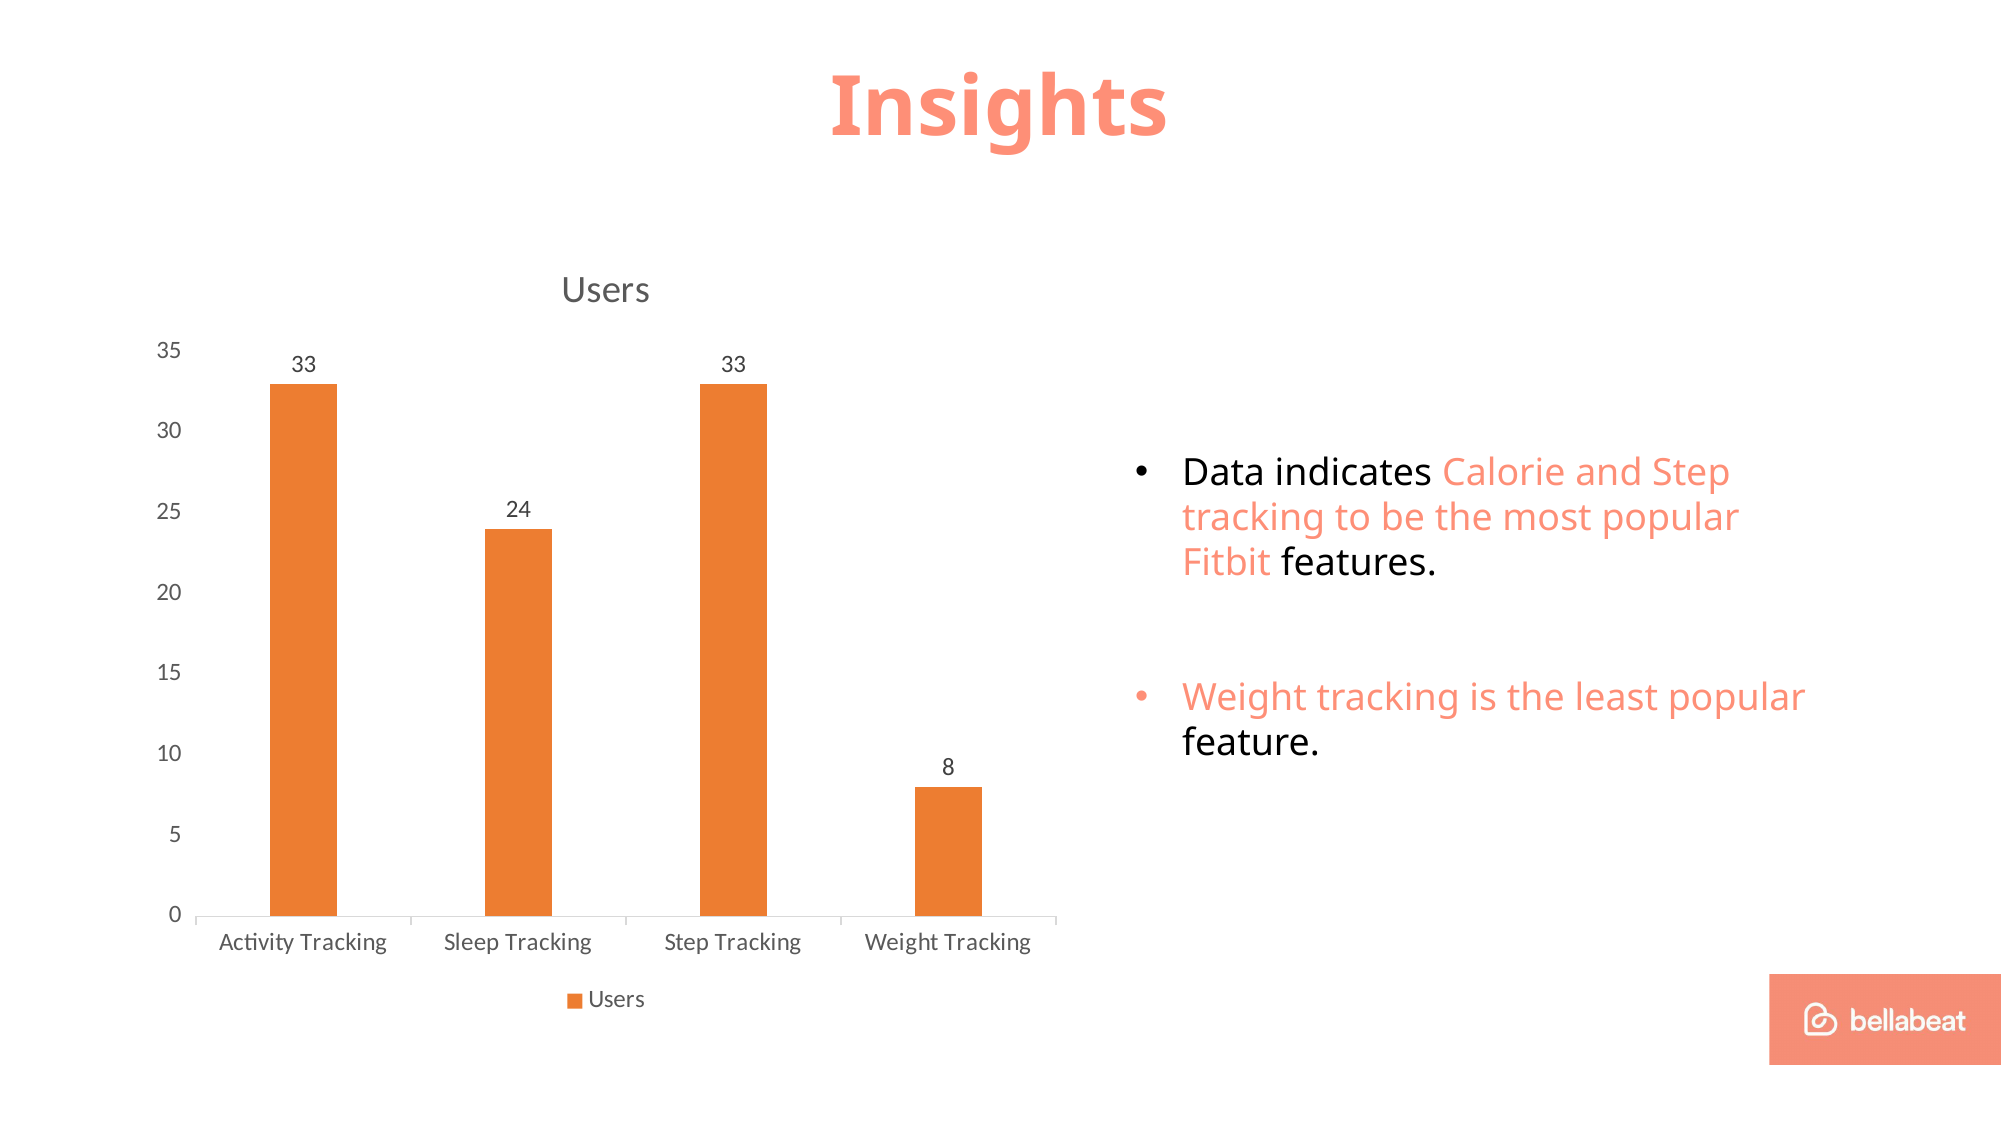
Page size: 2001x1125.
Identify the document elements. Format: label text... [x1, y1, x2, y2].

text_box Data indicates Calorie and Step tracking to be the most popular Fitbit features. Weight tracking is the least popular feature. [1120, 305, 1836, 906]
title Insights [137, 0, 1863, 218]
picture [1769, 974, 2001, 1066]
chart [137, 237, 1075, 1020]
